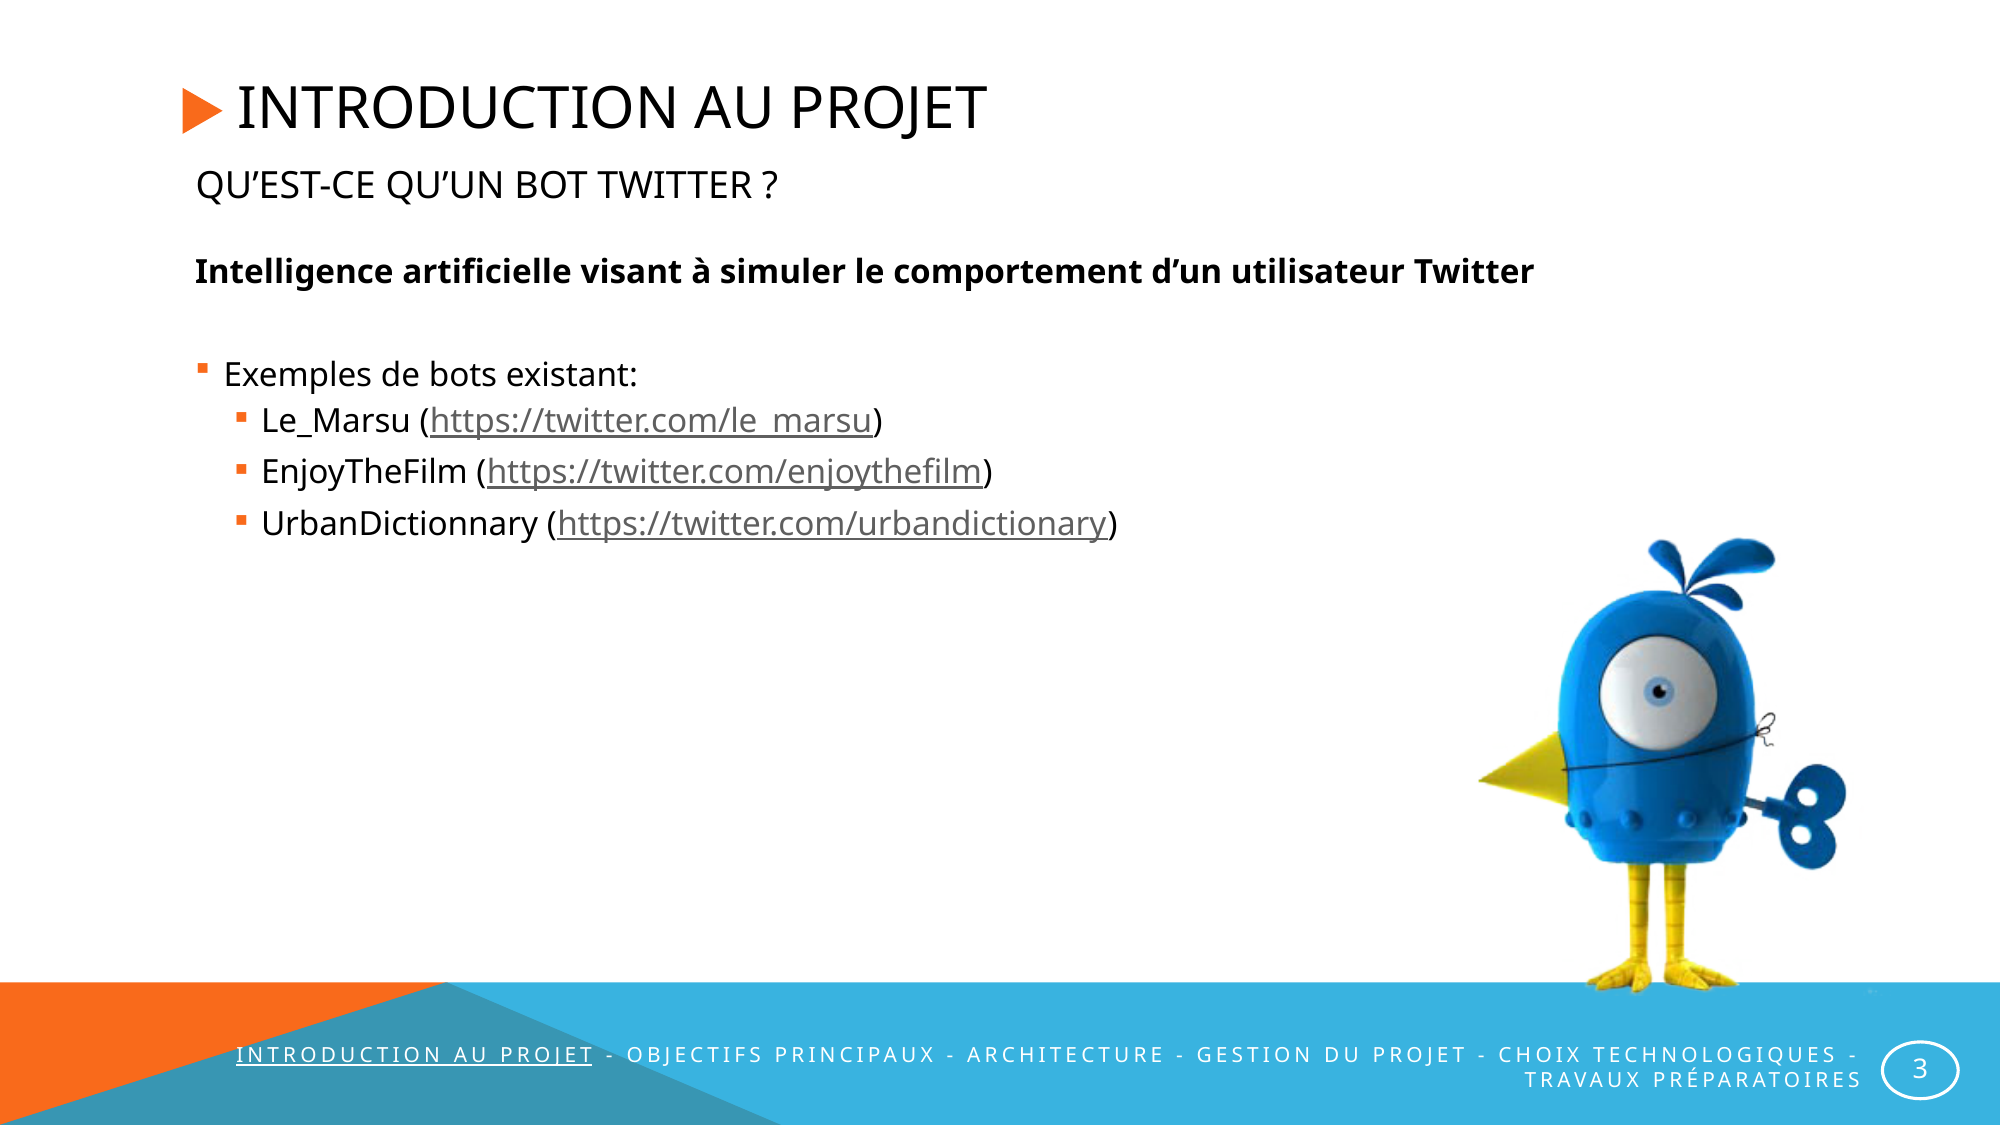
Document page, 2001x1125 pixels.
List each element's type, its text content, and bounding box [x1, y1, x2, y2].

title Introduction au projet [222, 60, 1825, 150]
list Intelligence artificielle visant à simuler le comportement d’un utilisateur Twitter Exemples de bots existant: Le_Marsu (https://twitter.com/le_marsu) EnjoyTheFilm (https://twitter.com/enjoythefilm) UrbanDictionnary (https://twitter.com/urbandictionary) [180, 242, 1825, 950]
list Qu’est-ce qu’un bot Twitter ? [180, 152, 1827, 215]
picture [1465, 509, 1892, 996]
footer Introduction au projet - Objectifs principaux - Architecture - Gestion du projet - Choix technologiques - Travaux préparatoires [220, 1044, 1875, 1090]
